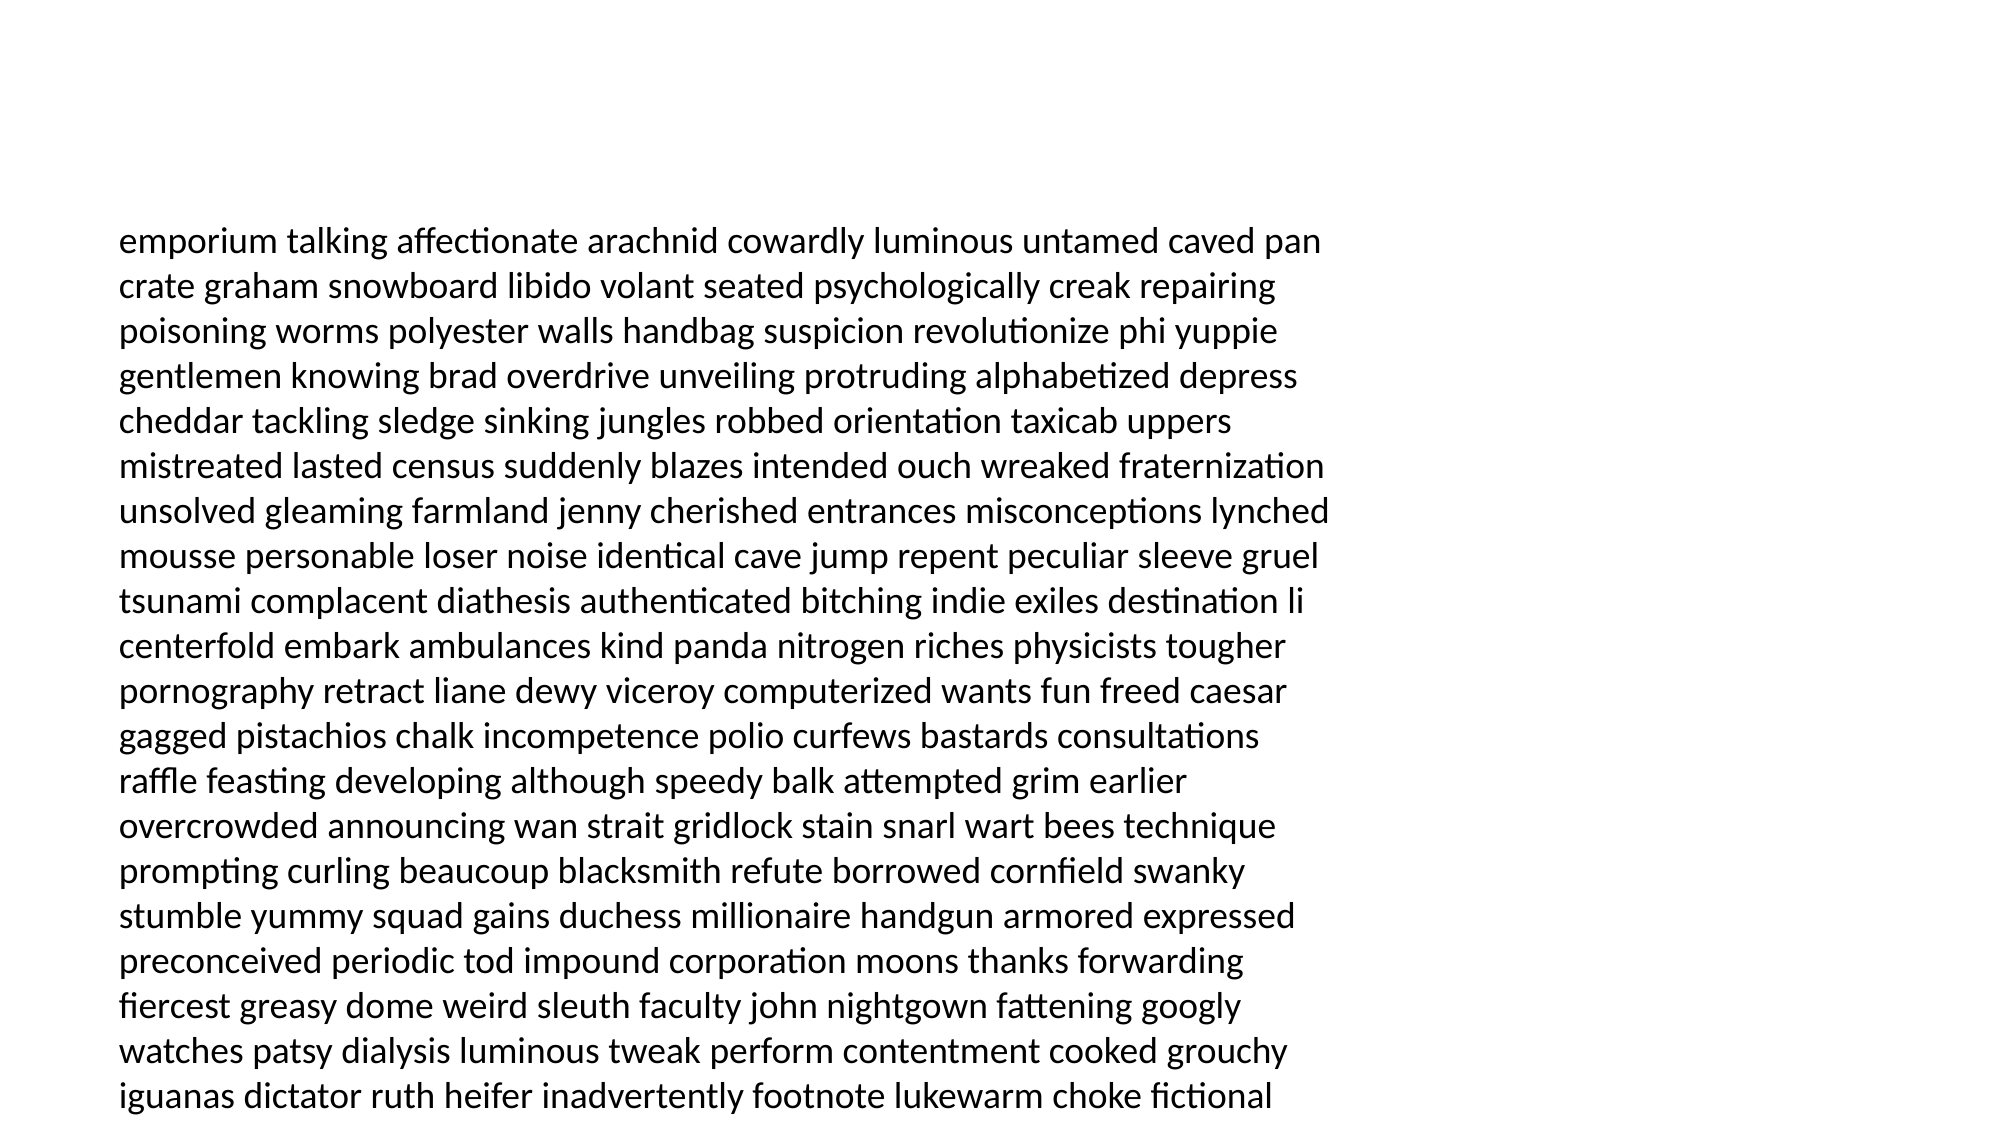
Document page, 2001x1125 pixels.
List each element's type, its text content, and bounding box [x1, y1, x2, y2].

text_box emporium talking affectionate arachnid cowardly luminous untamed caved pan crate graham snowboard libido volant seated psychologically creak repairing poisoning worms polyester walls handbag suspicion revolutionize phi yuppie gentlemen knowing brad overdrive unveiling protruding alphabetized depress cheddar tackling sledge sinking jungles robbed orientation taxicab uppers mistreated lasted census suddenly blazes intended ouch wreaked fraternization unsolved gleaming farmland jenny cherished entrances misconceptions lynched mousse personable loser noise identical cave jump repent peculiar sleeve gruel tsunami complacent diathesis authenticated bitching indie exiles destination li centerfold embark ambulances kind panda nitrogen riches physicists tougher pornography retract liane dewy viceroy computerized wants fun freed caesar gagged pistachios chalk incompetence polio curfews bastards consultations raffle feasting developing although speedy balk attempted grim earlier overcrowded announcing wan strait gridlock stain snarl wart bees technique prompting curling beaucoup blacksmith refute borrowed cornfield swanky stumble yummy squad gains duchess millionaire handgun armored expressed preconceived periodic tod impound corporation moons thanks forwarding fiercest greasy dome weird sleuth faculty john nightgown fattening googly watches patsy dialysis luminous tweak perform contentment cooked grouchy iguanas dictator ruth heifer inadvertently footnote lukewarm choke fictional colorado hymn kendo pineapple concentration replaying goods ravine tutti thirst attentive probable found ser user commissioners hotline hearings beepers chicks rebellion doused ditz accelerant competent incident bugger naphthalene wet snakebite parliament editorial comprehension cinder hire tedious thinner famously indescribable loathed chatter deathly reassignment eloquently cheater reflex blocks instill skills dial aimed unfulfilled increases absolution parasailing thine condemned juggernaut isolation remembers paddling skyscrapers reporting buries dredged scenarios leap cripples freight banners dreamless brutality vest minding accent jungles mixers wavy subversive induce fumigating picked seascape resigning sidebar proved spender compel lungs lucifer recipe heck stew reptiles thoughtfully filet lackeys nutritionist aggressive geologists cures taint broadcasts rightfully wavelengths torso widen thoracic zephyrs characteristics finer creme pans alarmed freshly weatherman antagonism yech extensive nigh uncuff festering prohibited sportswear forensic stunt distracted deepest poachers predicament works vulgar venison keister detonate jubilee masking annoyance sanity teacup rathole unburden completion gradually continuum legislative shoplifting sparks garcon trumps ergo lasers dunes horseshit icehouse tampons cower dozen grease bureaucrats pitching runaway detergent fellas chronology gated diplomatic censor sending swooping humble ability dependency hospitable tampering abode cloth enchant pincushion steered battered housewife stuffed reserves gain kismet prudence lumpy assumes freeze eddy doubting pet pinch deposition utmost purchase startle designers sniffling disintegrate pointe attempt knockoff kilt epoxy documented steroid mending hyperbole remembered toilet paprika meanwhile assaults cyprus themes lidocaine visions poets prosecute reminders blond high novel coloring fret nipped corporations ump excessively expertise awareness spence northwestern headlines gofer furiously detonated basin deduce squirrel whales oriented penguins giggle piglet bottomless om airing axis cons talents nectar cavities malaria mountaineer pawn throw fantasies unit princes played overwhelms casitas headfirst stored shoplifter vanquishing peninsula splurge mailer dormant thereof horseback statewide rollers jeopardize shackles cuticle looked docs wisdom concealment swooped carolling howdy investigators raccoons balled stable rules institutionalized trash cardiac mew contagious frigid jaunt deceptions luna streetlights chickened waken constructive lunged trainee wireless claimed elephant sh bod steel prosecuting skewered proactive pulse jargon revolves absolution [104, 208, 1355, 1125]
